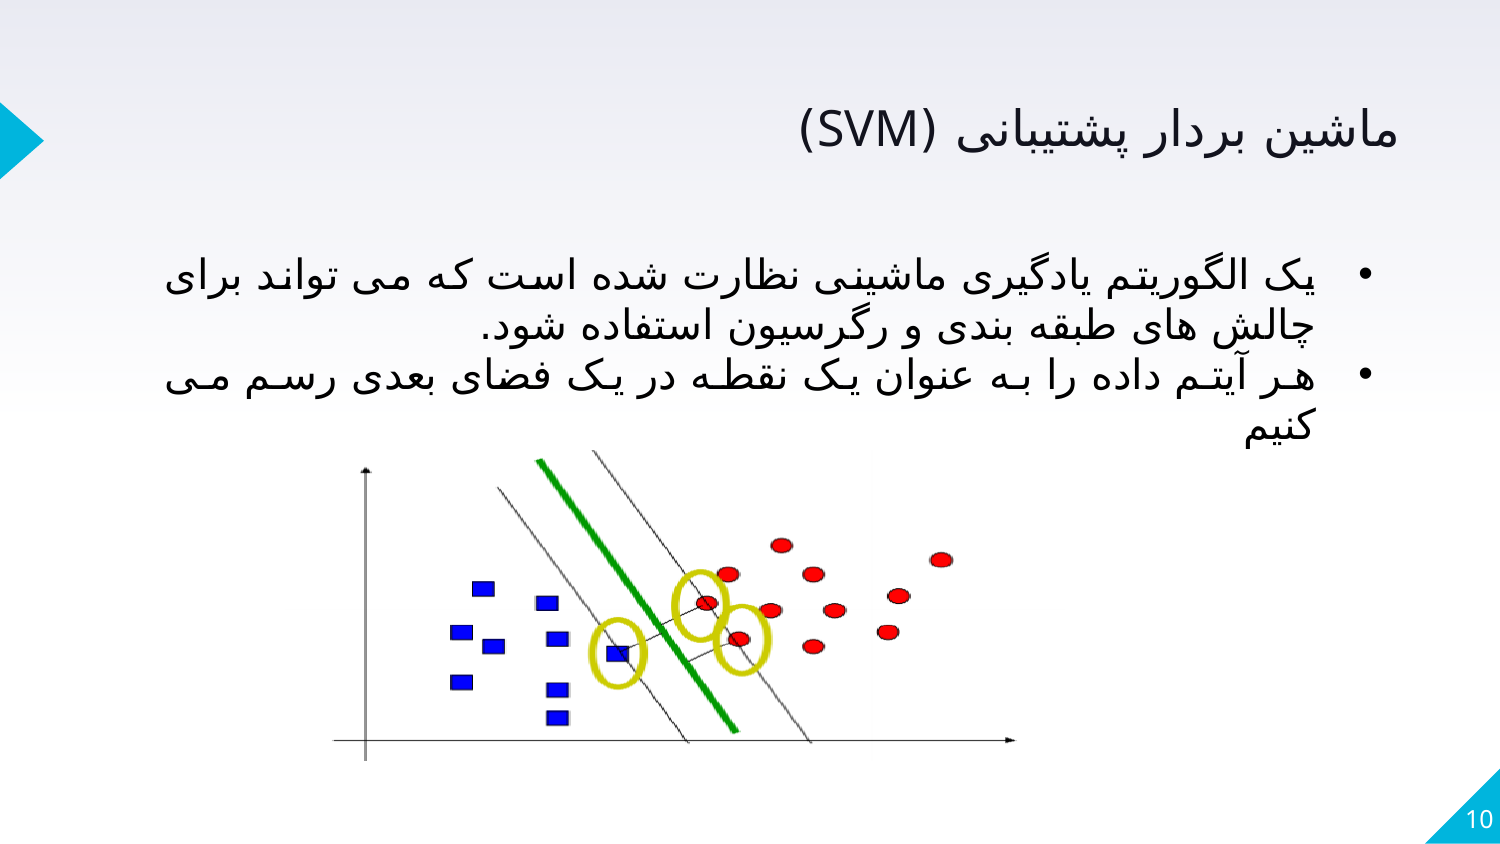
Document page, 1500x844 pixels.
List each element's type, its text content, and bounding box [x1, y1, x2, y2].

picture [284, 431, 1065, 761]
slide_number 10 [1418, 760, 1494, 838]
title ماشین بردار پشتیبانی (SVM) [475, 108, 1401, 189]
text_box یک الگوریتم یادگیری ماشینی نظارت شده است که می تواند برای چالش های طبقه بندی و رگرسیون استفاده شود. هر آیتم داده را به عنوان یک نقطه در یک فضای بعدی رسم می کنیم [150, 240, 1388, 456]
